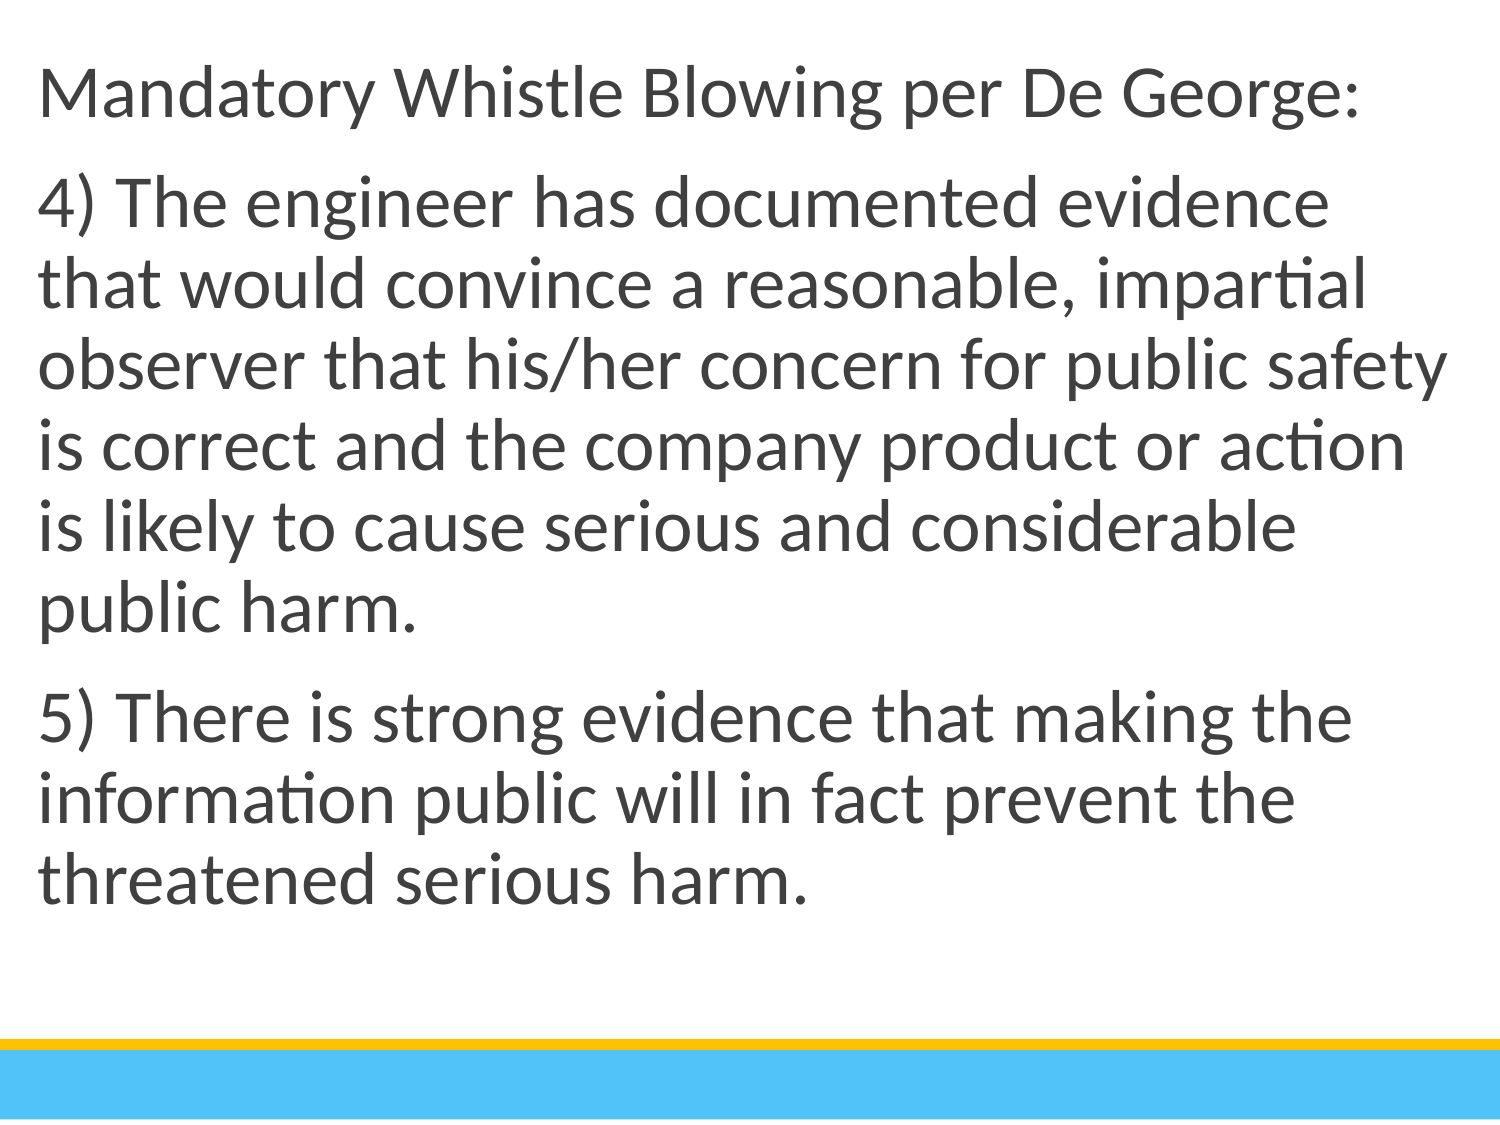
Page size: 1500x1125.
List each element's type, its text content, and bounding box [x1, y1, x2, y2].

list Mandatory Whistle Blowing per De George: 4) The engineer has documented evidence that would convince a reasonable, impartial observer that his/her concern for public safety is correct and the company product or action is likely to cause serious and considerable public harm. 5) There is strong evidence that making the information public will in fact prevent the threatened serious harm. [22, 45, 1463, 978]
